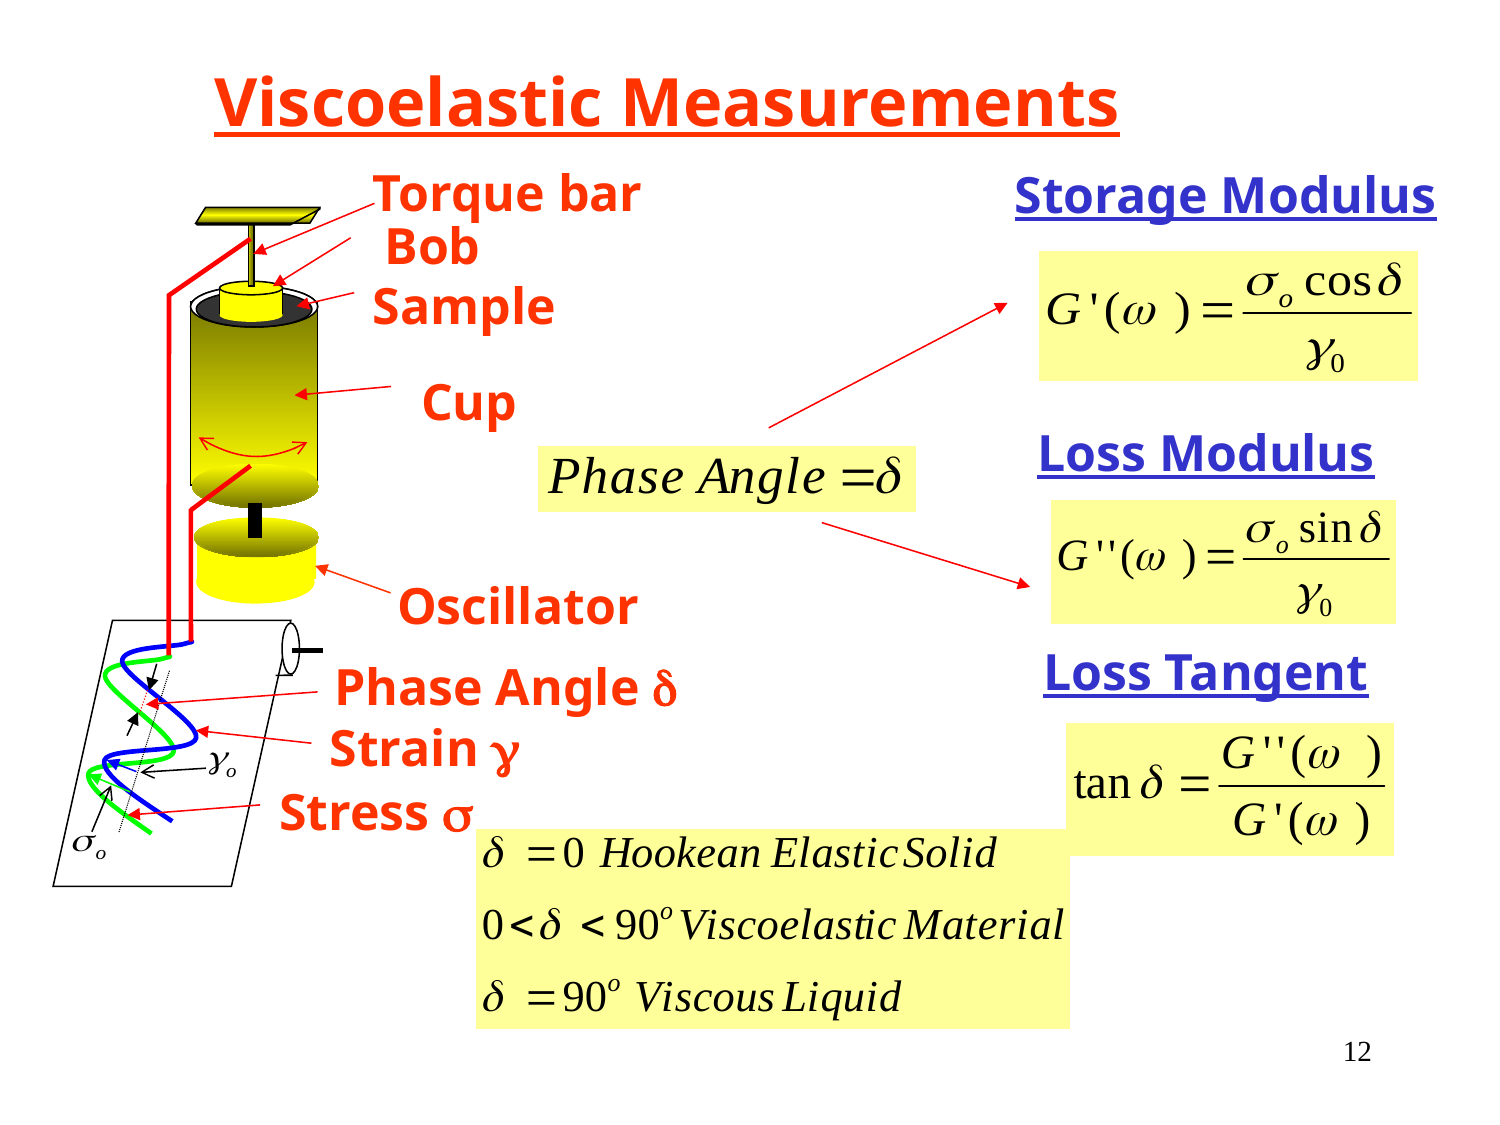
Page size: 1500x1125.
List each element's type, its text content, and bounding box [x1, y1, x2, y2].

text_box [1028, 633, 1422, 856]
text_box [695, 445, 763, 513]
text_box Viscoelastic Measurements [199, 52, 1135, 148]
slide_number 12 [1074, 1025, 1388, 1100]
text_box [52, 153, 691, 887]
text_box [768, 155, 1444, 625]
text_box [475, 828, 1070, 1030]
